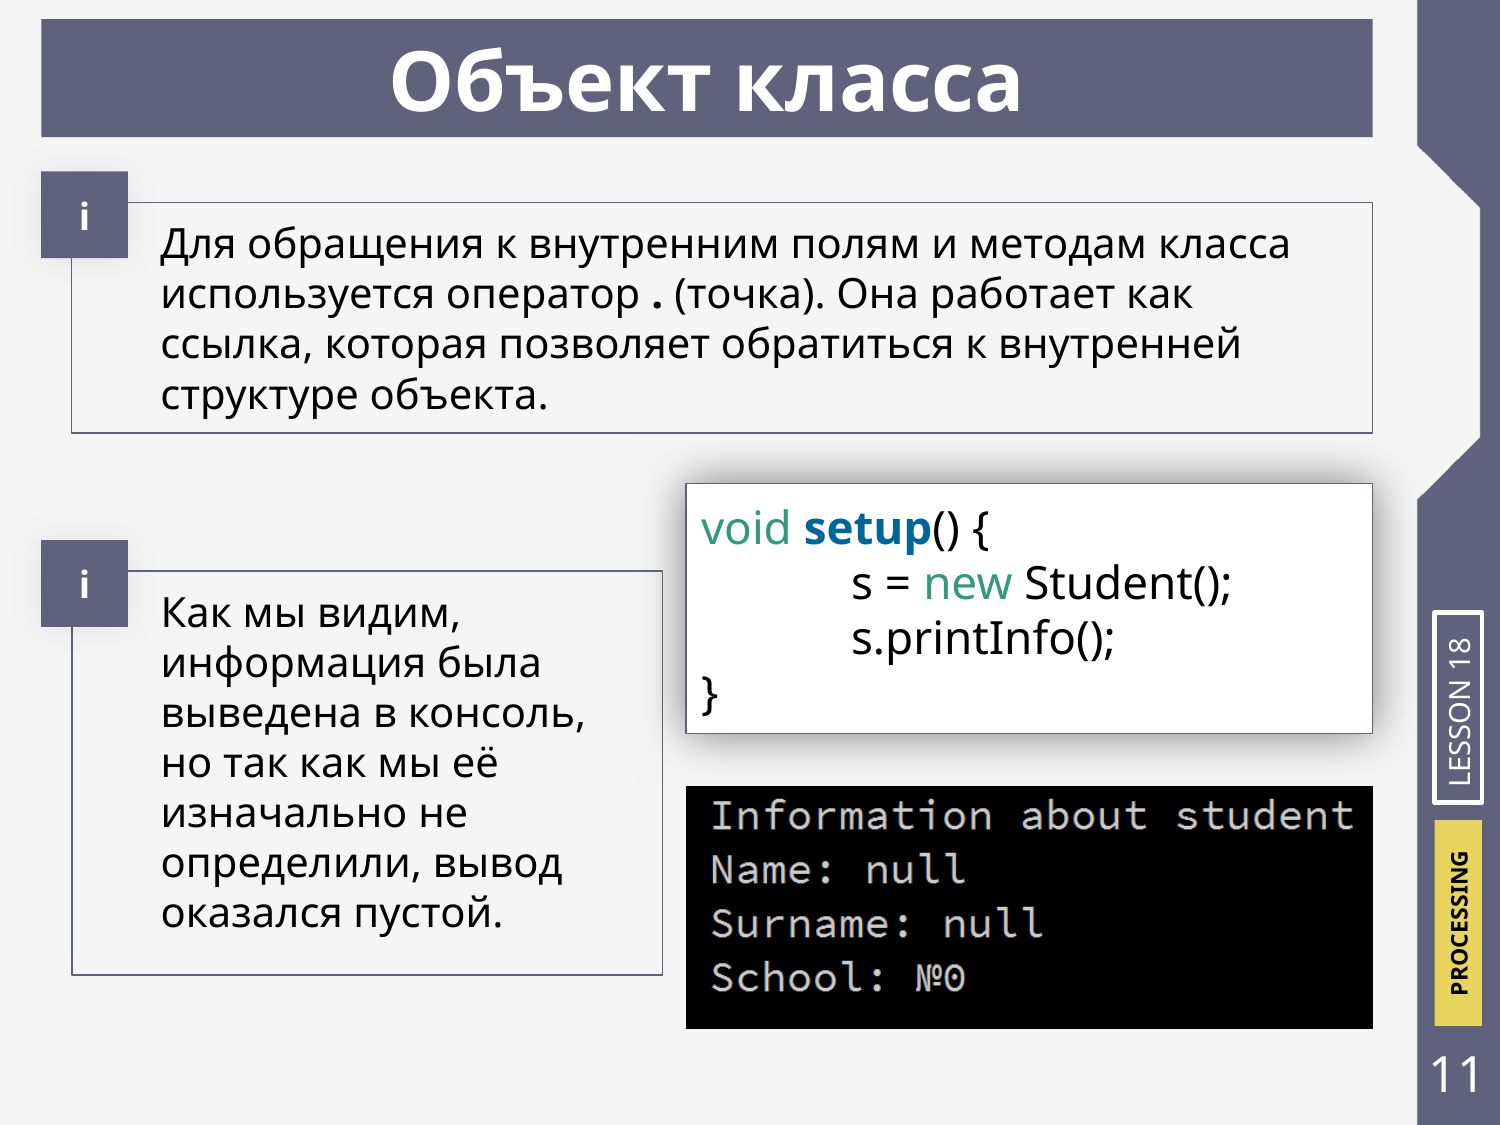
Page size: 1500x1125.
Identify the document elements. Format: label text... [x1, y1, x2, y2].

text_box Объект класса [41, 19, 1373, 138]
list LESSON 18 [1432, 610, 1484, 805]
text_box Как мы видим, информация была выведена в консоль, но так как мы её изначально не определили, вывод оказался пустой. [71, 570, 663, 975]
slide_number ‹#› [1401, 1029, 1500, 1125]
text_box Для обращения к внутренним полям и методам класса используется оператор . (точка). Она работает как ссылка, которая позволяет обратиться к внутренней структуре объекта. [71, 202, 1373, 434]
text_box і [41, 171, 128, 259]
text_box і [41, 540, 128, 627]
text_box void setup() { s = new Student(); s.printInfo(); } [686, 483, 1373, 734]
picture [0, 0, 1500, 1125]
